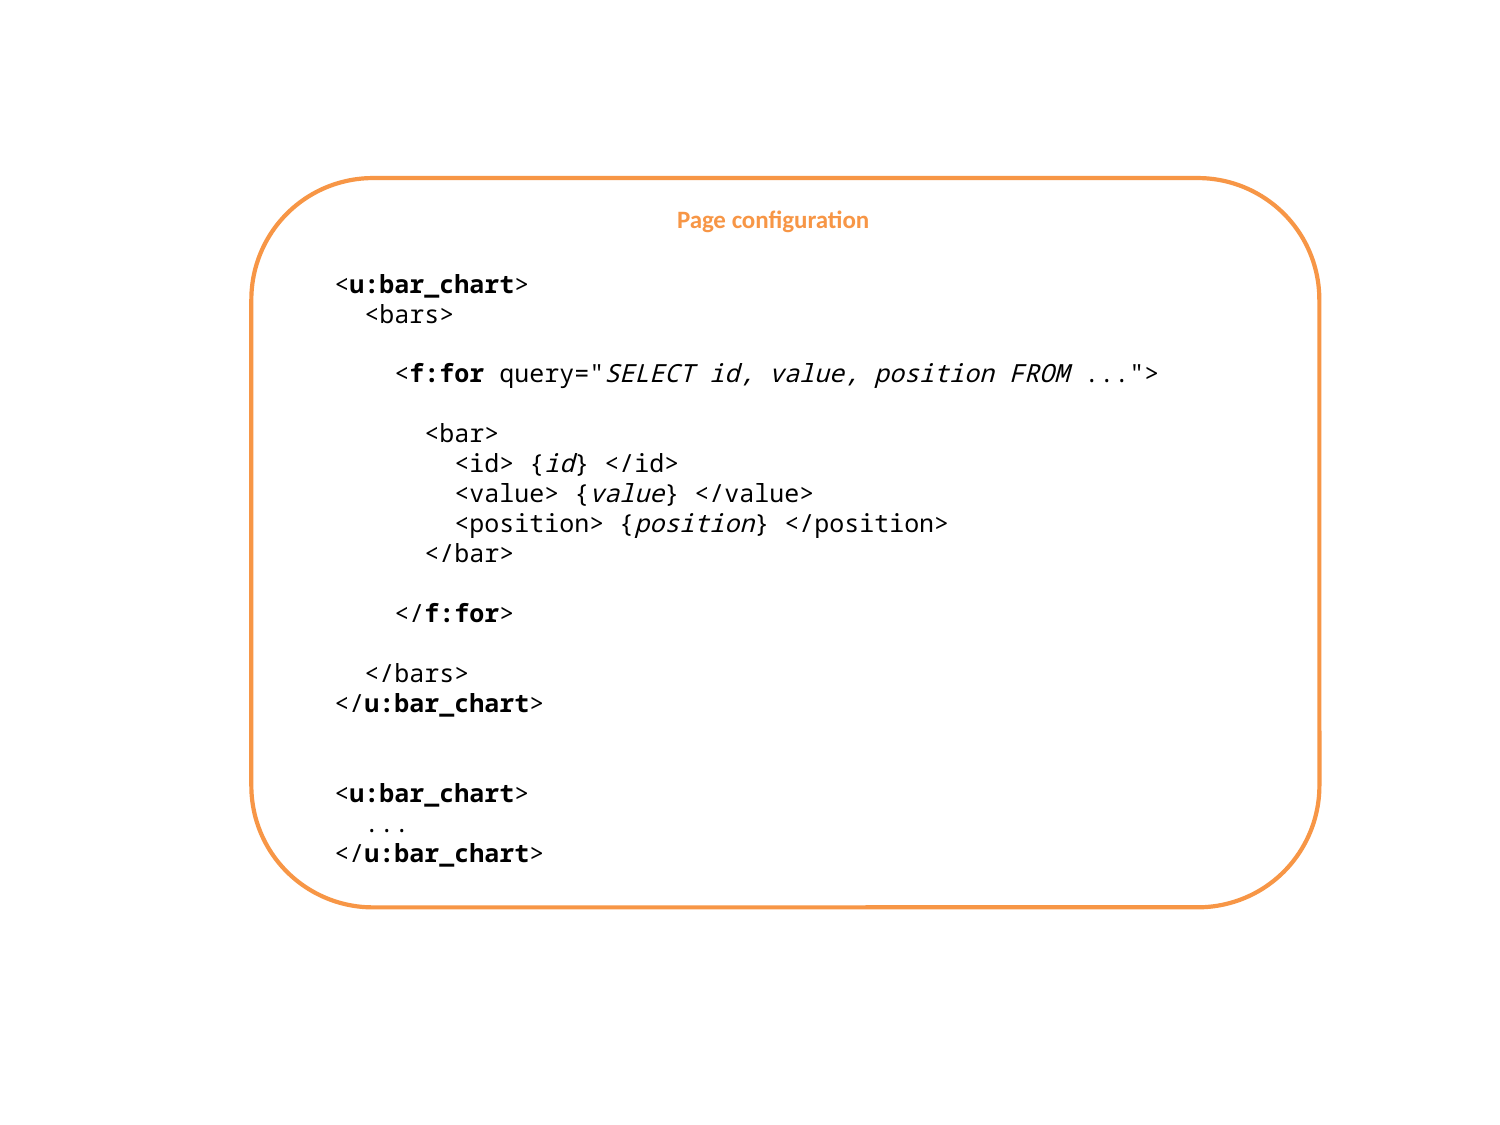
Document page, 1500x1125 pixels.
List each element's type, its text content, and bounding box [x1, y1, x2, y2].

text_box Page configuration [662, 196, 885, 241]
text_box [249, 175, 1322, 910]
